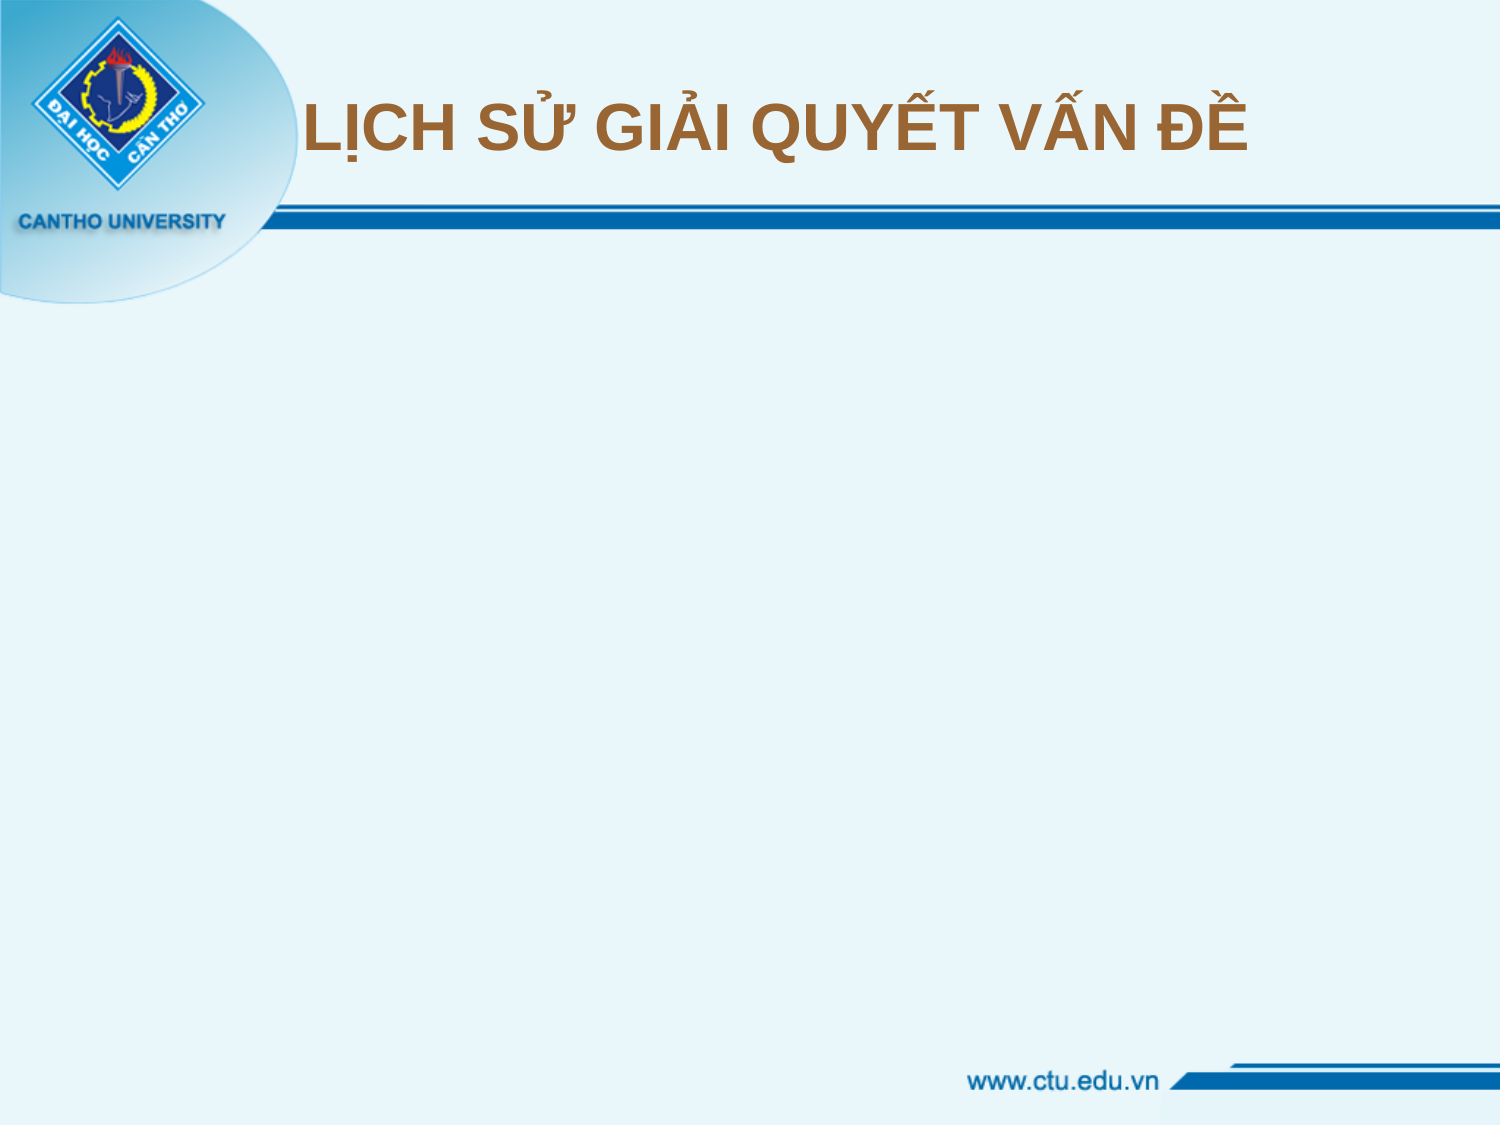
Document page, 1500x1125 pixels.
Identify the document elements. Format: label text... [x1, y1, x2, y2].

title LỊCH SỬ GIẢI QUYẾT VẤN ĐỀ [287, 46, 1450, 202]
picture [0, 0, 1500, 1125]
